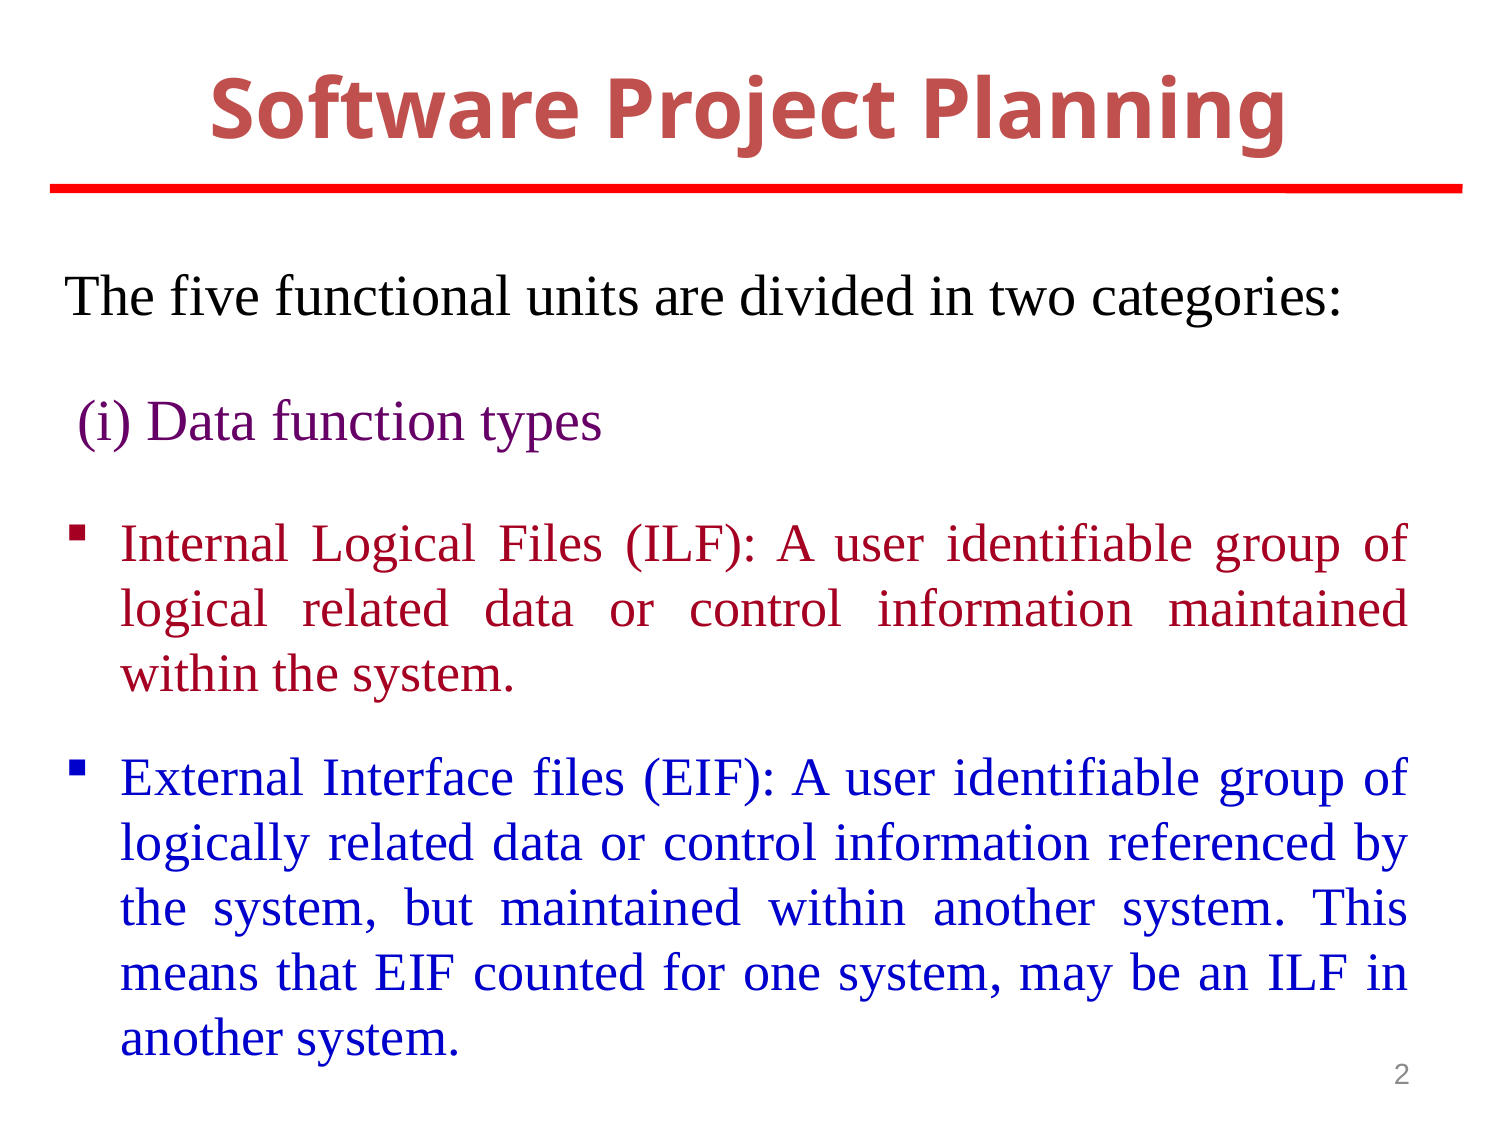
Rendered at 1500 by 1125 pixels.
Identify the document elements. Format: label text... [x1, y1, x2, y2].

text_box External Interface files (EIF): A user identifiable group of logically related data or control information referenced by the system, but maintained within another system. This means that EIF counted for one system, may be an ILF in another system. [50, 734, 1425, 1074]
text_box (i) Data function types [62, 375, 1438, 460]
text_box The five functional units are divided in two categories: [50, 249, 1425, 335]
text_box Software Project Planning [50, 47, 1450, 163]
text_box Internal Logical Files (ILF): A user identifiable group of logical related data or control information maintained within the system. [50, 499, 1425, 710]
slide_number 2 [1074, 1074, 1425, 1103]
